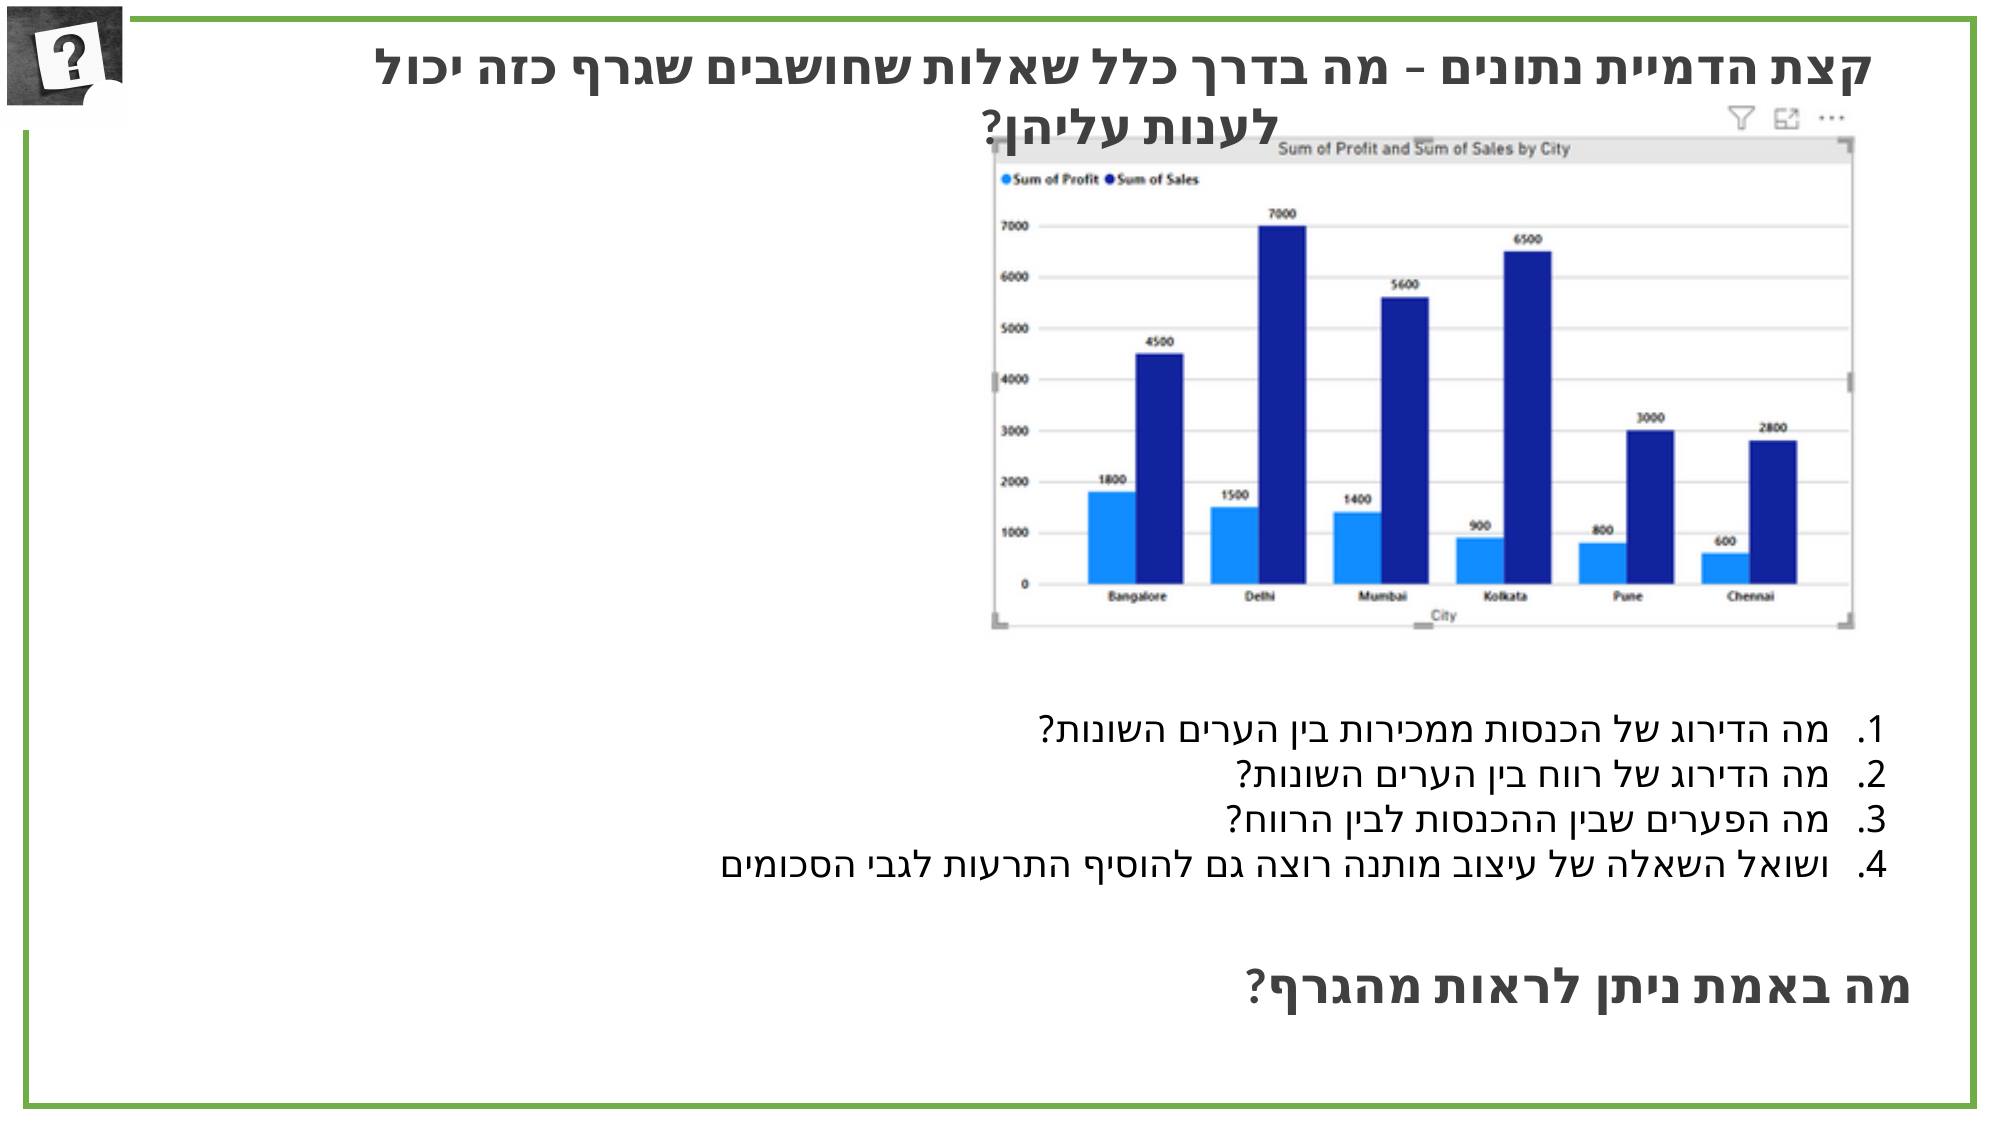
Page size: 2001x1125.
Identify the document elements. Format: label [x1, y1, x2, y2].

text_box [25, 18, 1974, 1107]
picture [0, 0, 130, 130]
picture [960, 102, 1929, 677]
